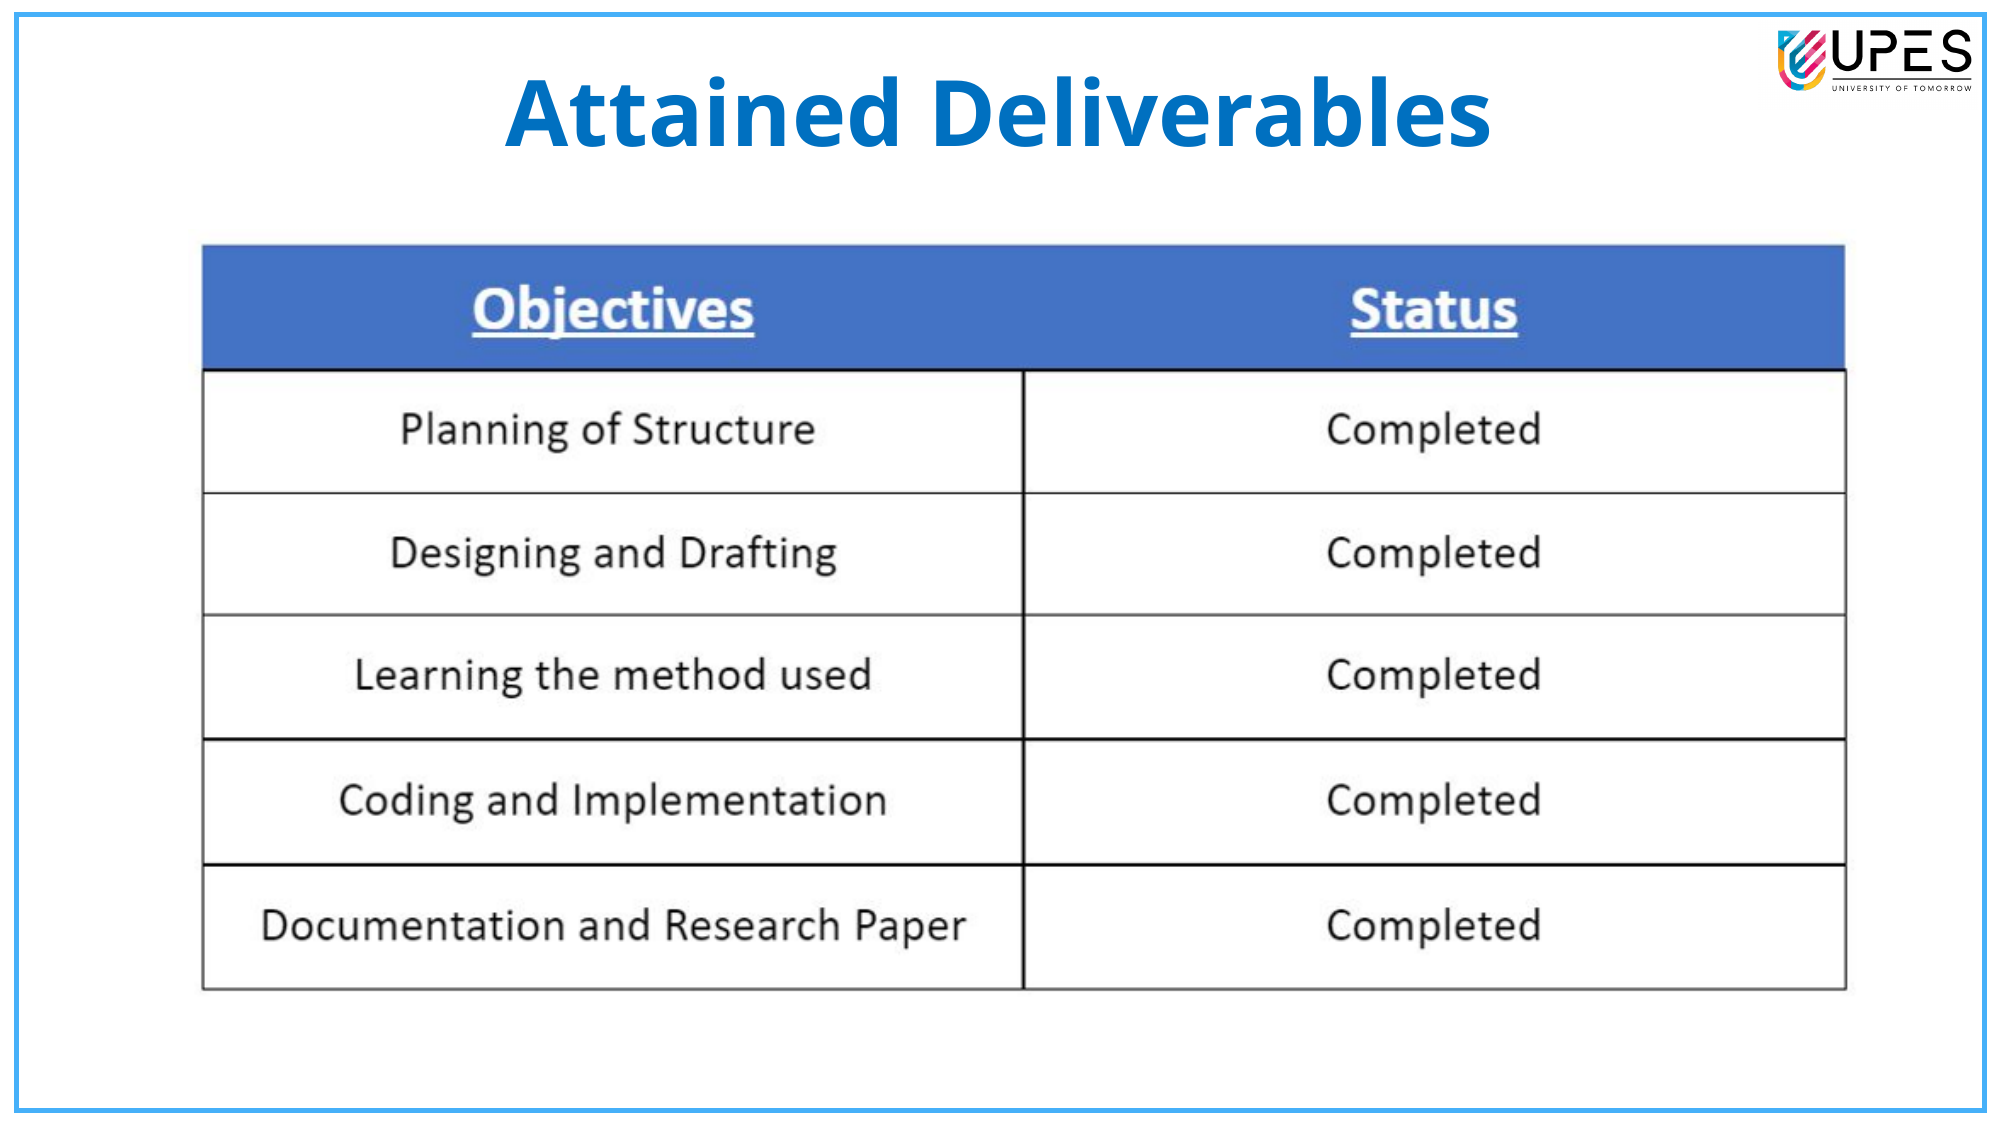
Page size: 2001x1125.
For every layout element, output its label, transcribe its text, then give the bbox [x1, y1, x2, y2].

picture [1758, 20, 1978, 110]
picture [188, 229, 1885, 1015]
title Attained Deliverables [137, 59, 1863, 230]
